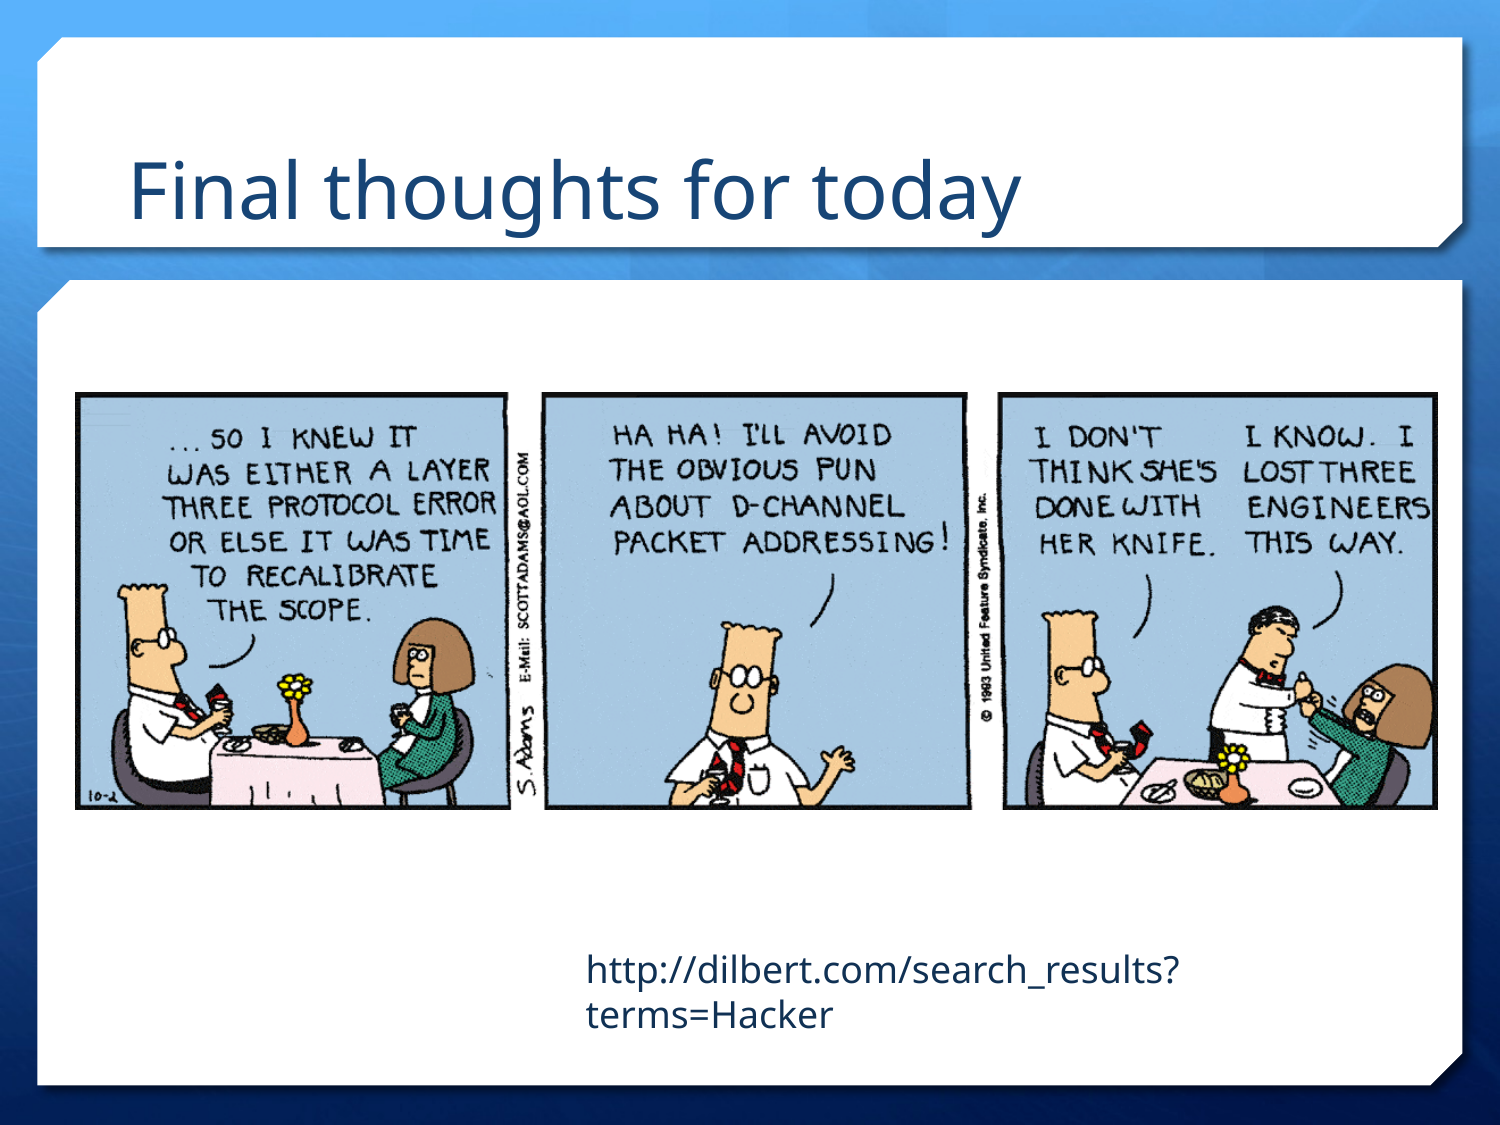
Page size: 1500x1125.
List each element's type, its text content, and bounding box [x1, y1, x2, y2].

picture [0, 0, 1500, 1125]
text_box http://dilbert.com/search_results?terms=Hacker [578, 938, 1407, 1044]
title Final thoughts for today [127, 47, 1373, 237]
